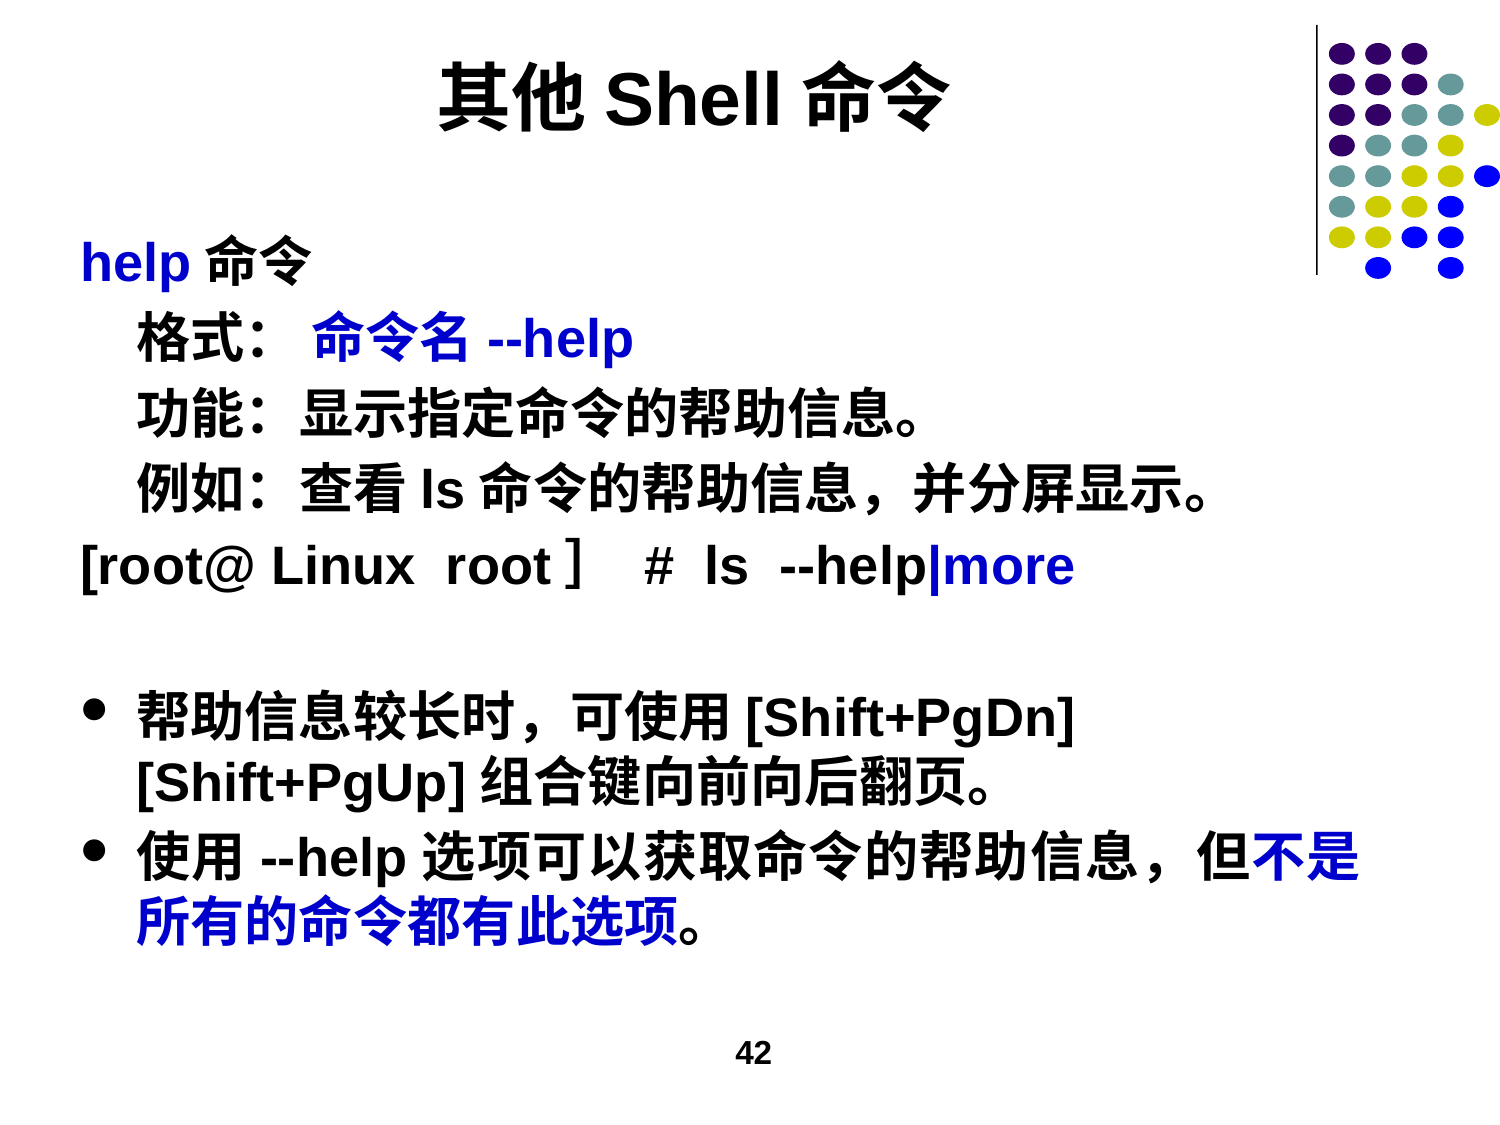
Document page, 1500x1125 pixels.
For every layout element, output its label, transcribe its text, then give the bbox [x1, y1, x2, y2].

title 其他Shell命令 [74, 7, 1313, 149]
list help命令 格式： 命令名--help 功能：显示指定命令的帮助信息。 例如：查看ls命令的帮助信息，并分屏显示。 [root@ Linux root］ # ls --help|more 帮助信息较长时，可使用[Shift+PgDn][Shift+PgUp]组合键向前向后翻页。 使用--help选项可以获取命令的帮助信息，但不是所有的命令都有此选项。 [64, 219, 1377, 1000]
slide_number 42 [578, 1023, 930, 1099]
